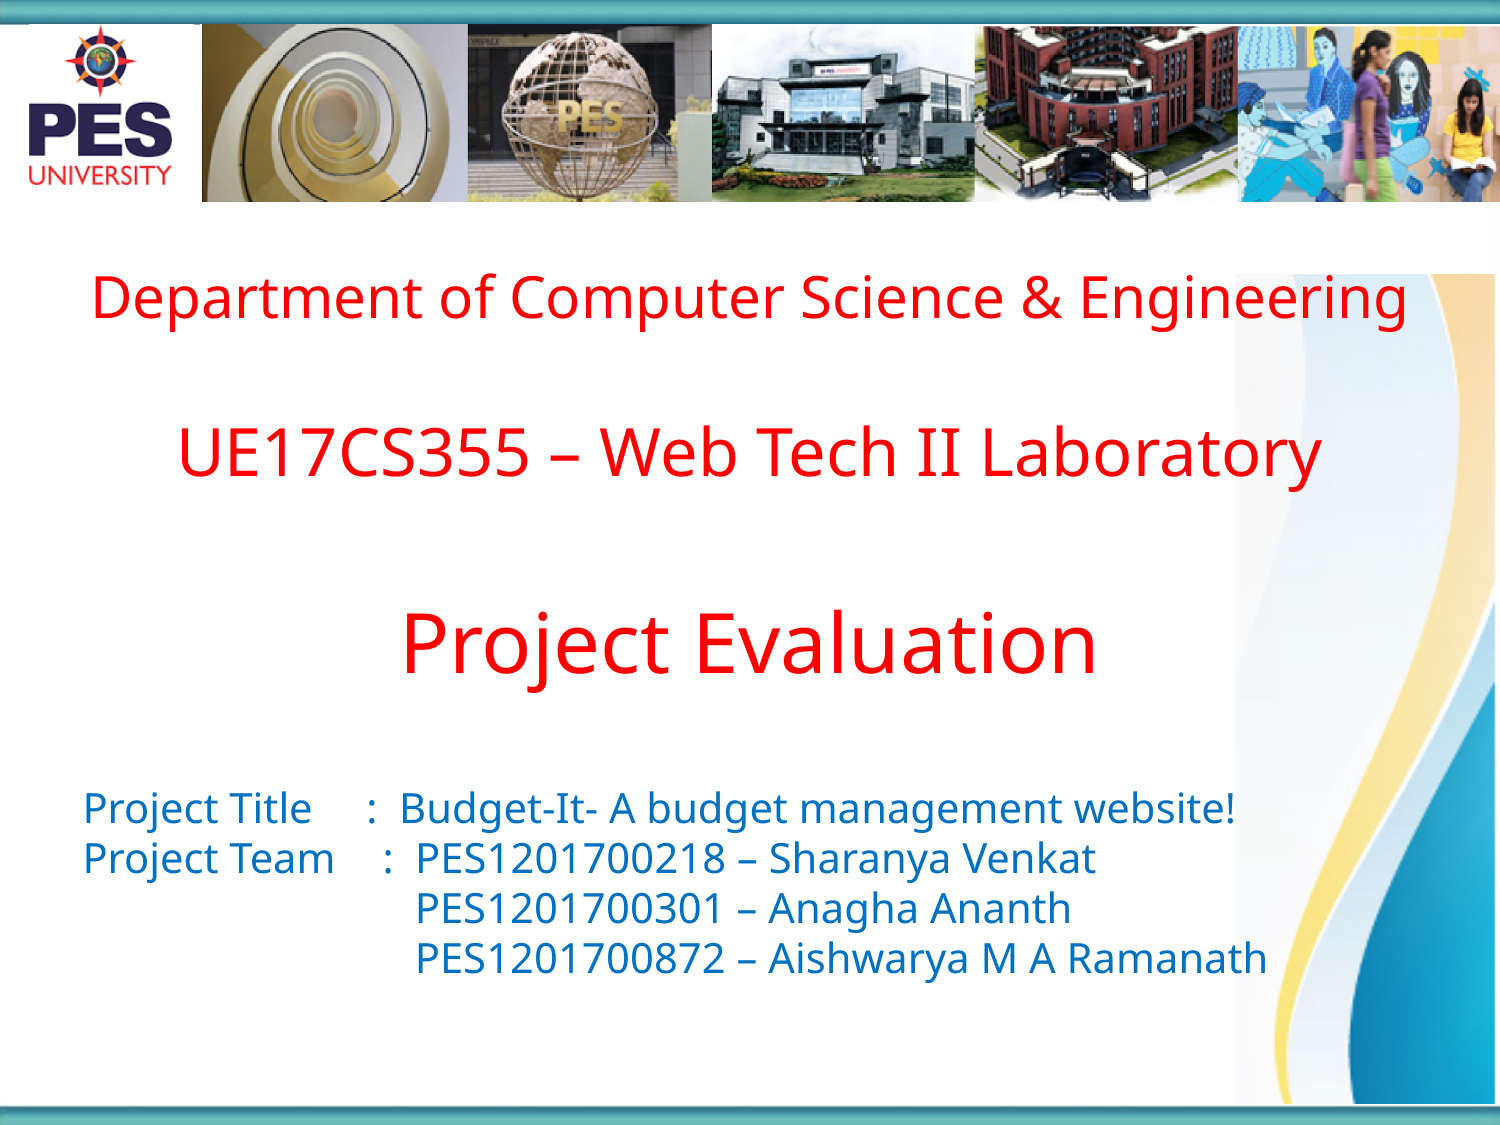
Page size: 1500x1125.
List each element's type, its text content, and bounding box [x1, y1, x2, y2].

text_box Project Title : Budget-It- A budget management website! Project Team : PES1201700218 – Sharanya Venkat PES1201700301 – Anagha Ananth PES1201700872 – Aishwarya M A Ramanath [67, 774, 1455, 1000]
picture [0, 0, 1500, 1125]
text_box Department of Computer Science & Engineering UE17CS355 – Web Tech II Laboratory Project Evaluation [69, 252, 1431, 470]
